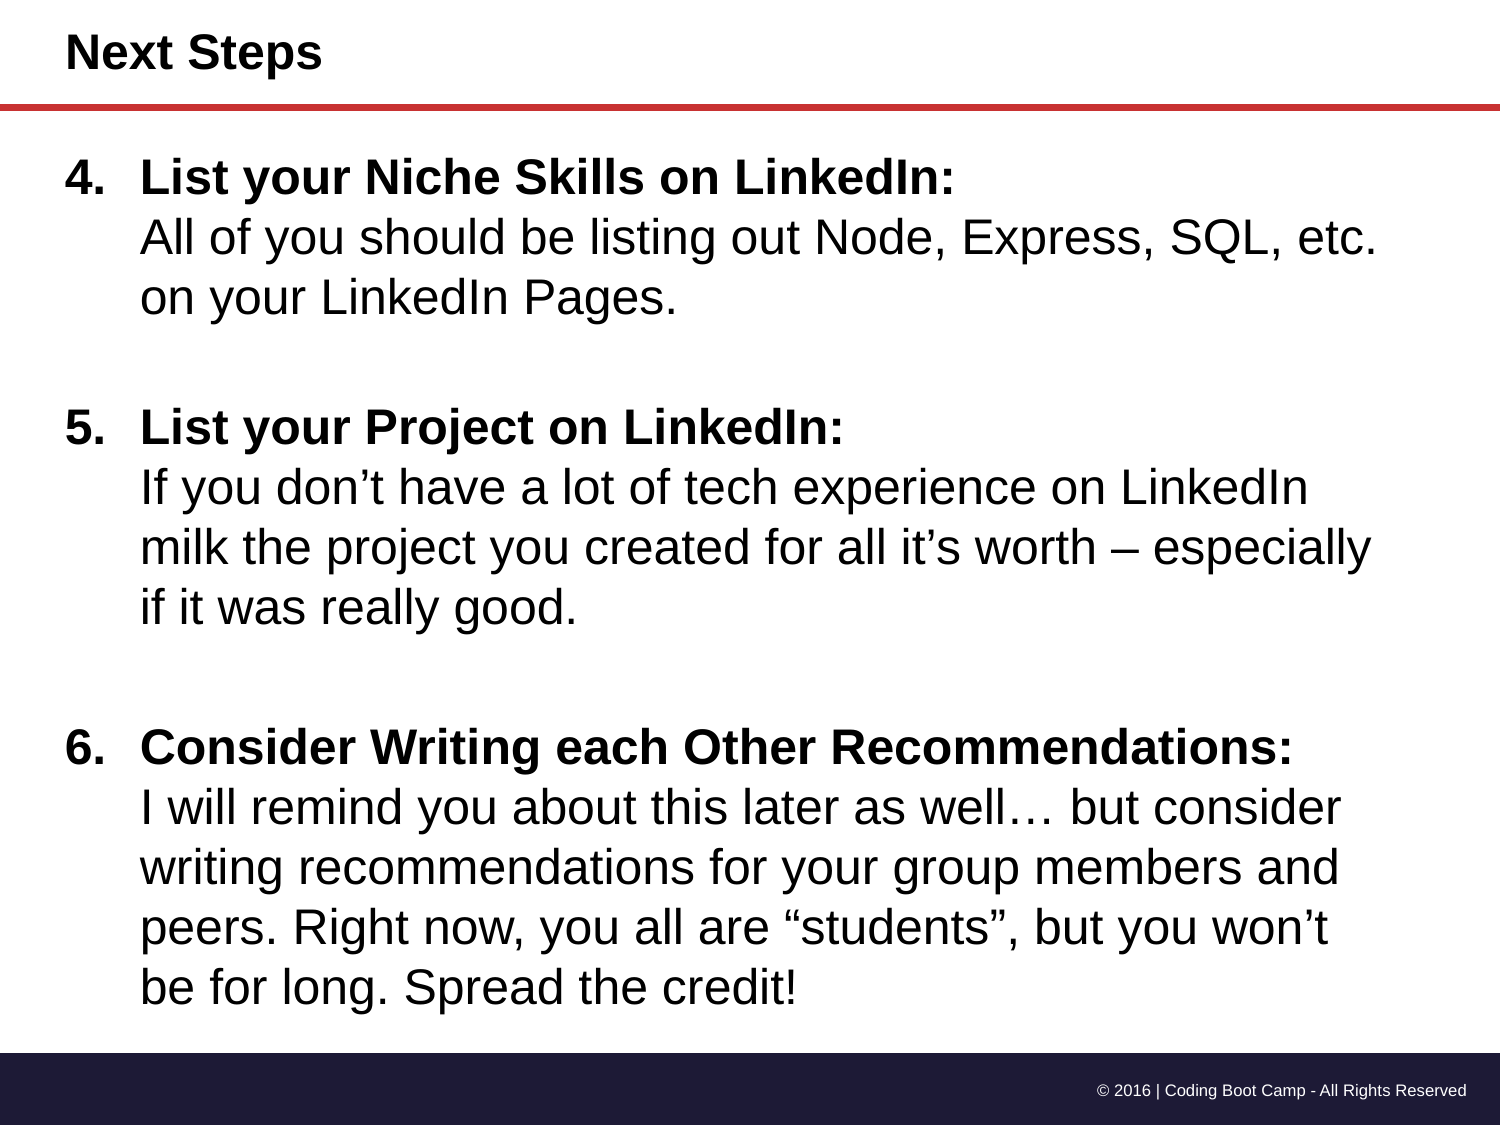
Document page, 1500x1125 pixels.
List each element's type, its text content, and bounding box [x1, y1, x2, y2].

text_box List your Niche Skills on LinkedIn: All of you should be listing out Node, Express, SQL, etc. on your LinkedIn Pages. List your Project on LinkedIn: If you don’t have a lot of tech experience on LinkedIn milk the project you created for all it’s worth – especially if it was really good. Consider Writing each Other Recommendations: I will remind you about this later as well… but consider writing recommendations for your group members and peers. Right now, you all are “students”, but you won’t be for long. Spread the credit! [49, 137, 1400, 1013]
title Next Steps [50, 0, 948, 108]
